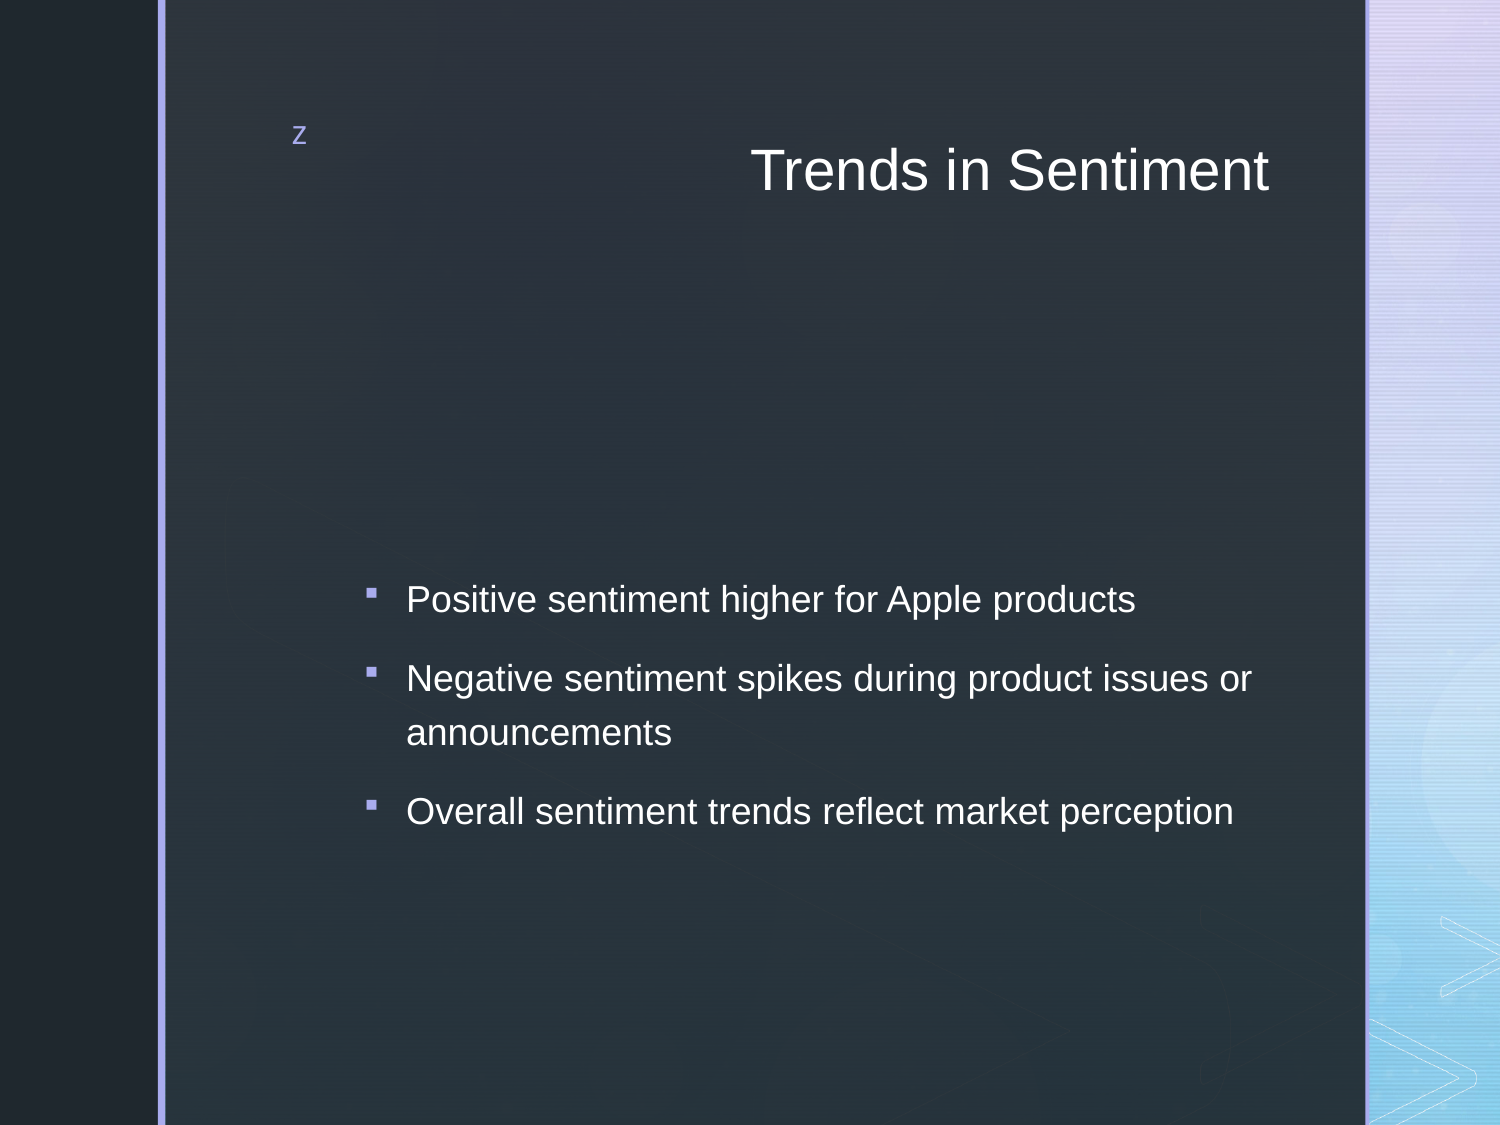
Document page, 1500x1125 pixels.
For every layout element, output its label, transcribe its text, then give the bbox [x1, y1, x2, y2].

list Positive sentiment higher for Apple products Negative sentiment spikes during product issues or announcements Overall sentiment trends reflect market perception [348, 336, 1286, 993]
picture [1370, 0, 1500, 1125]
title Trends in Sentiment [321, 132, 1286, 310]
